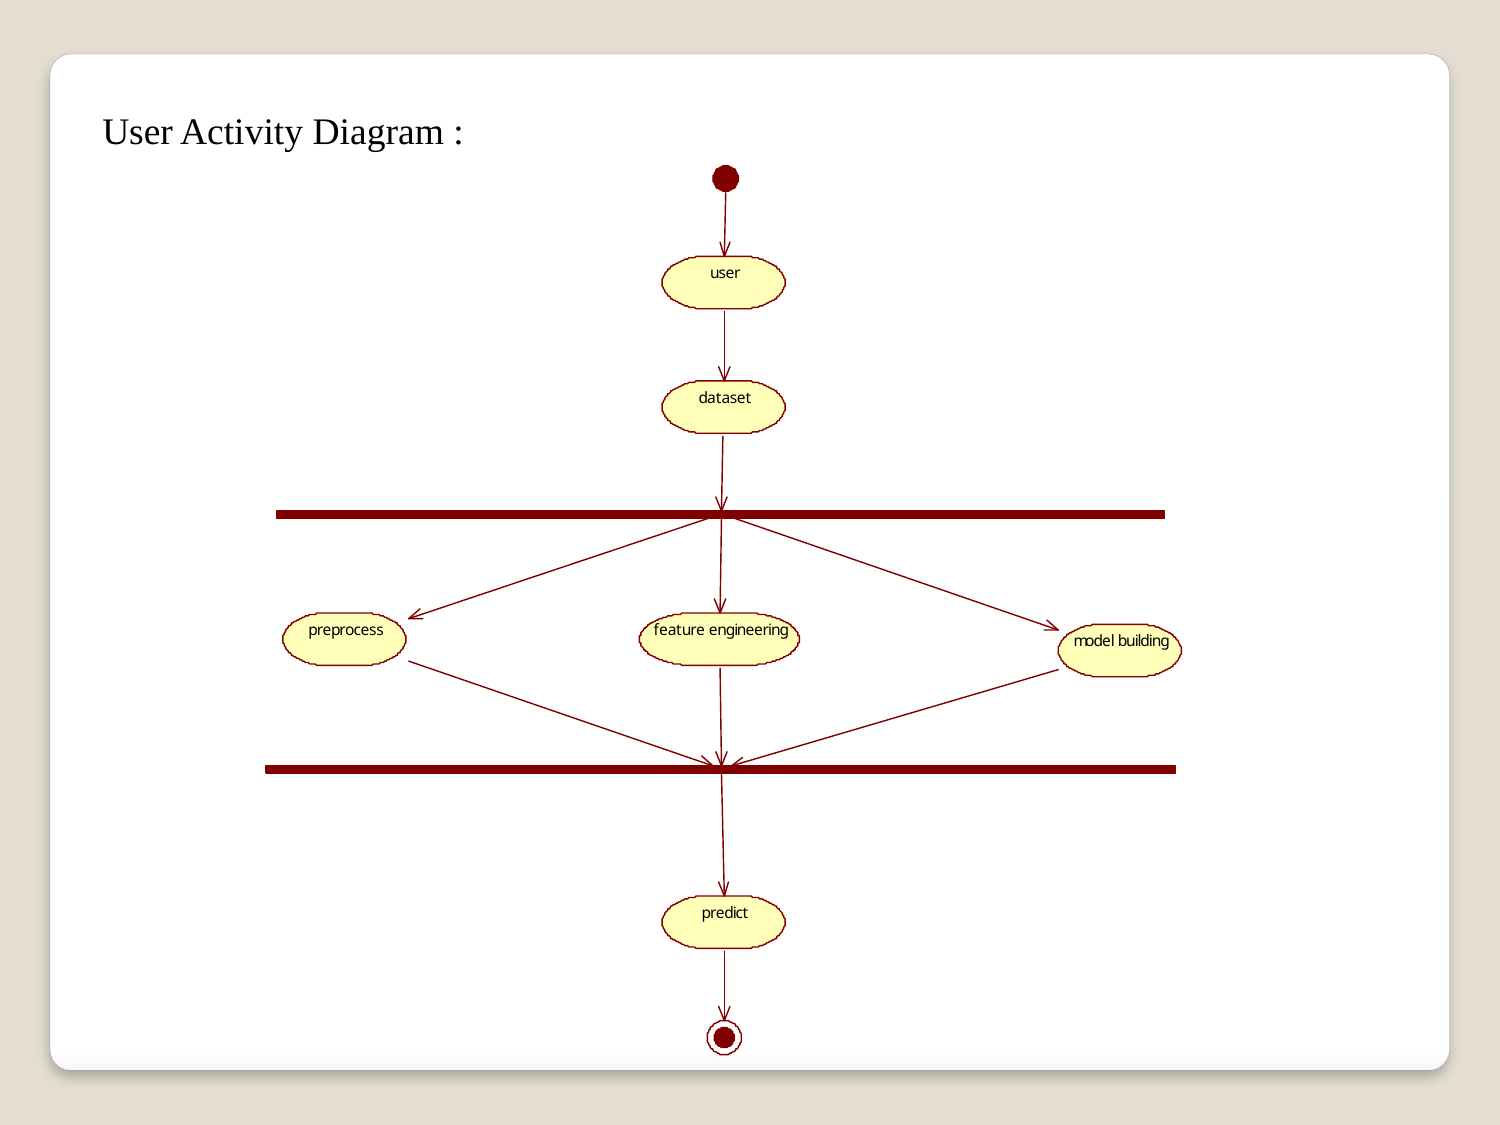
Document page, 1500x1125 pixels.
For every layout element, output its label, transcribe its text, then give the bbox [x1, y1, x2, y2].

text_box User Activity Diagram : [87, 99, 1413, 160]
picture [237, 137, 1213, 1085]
